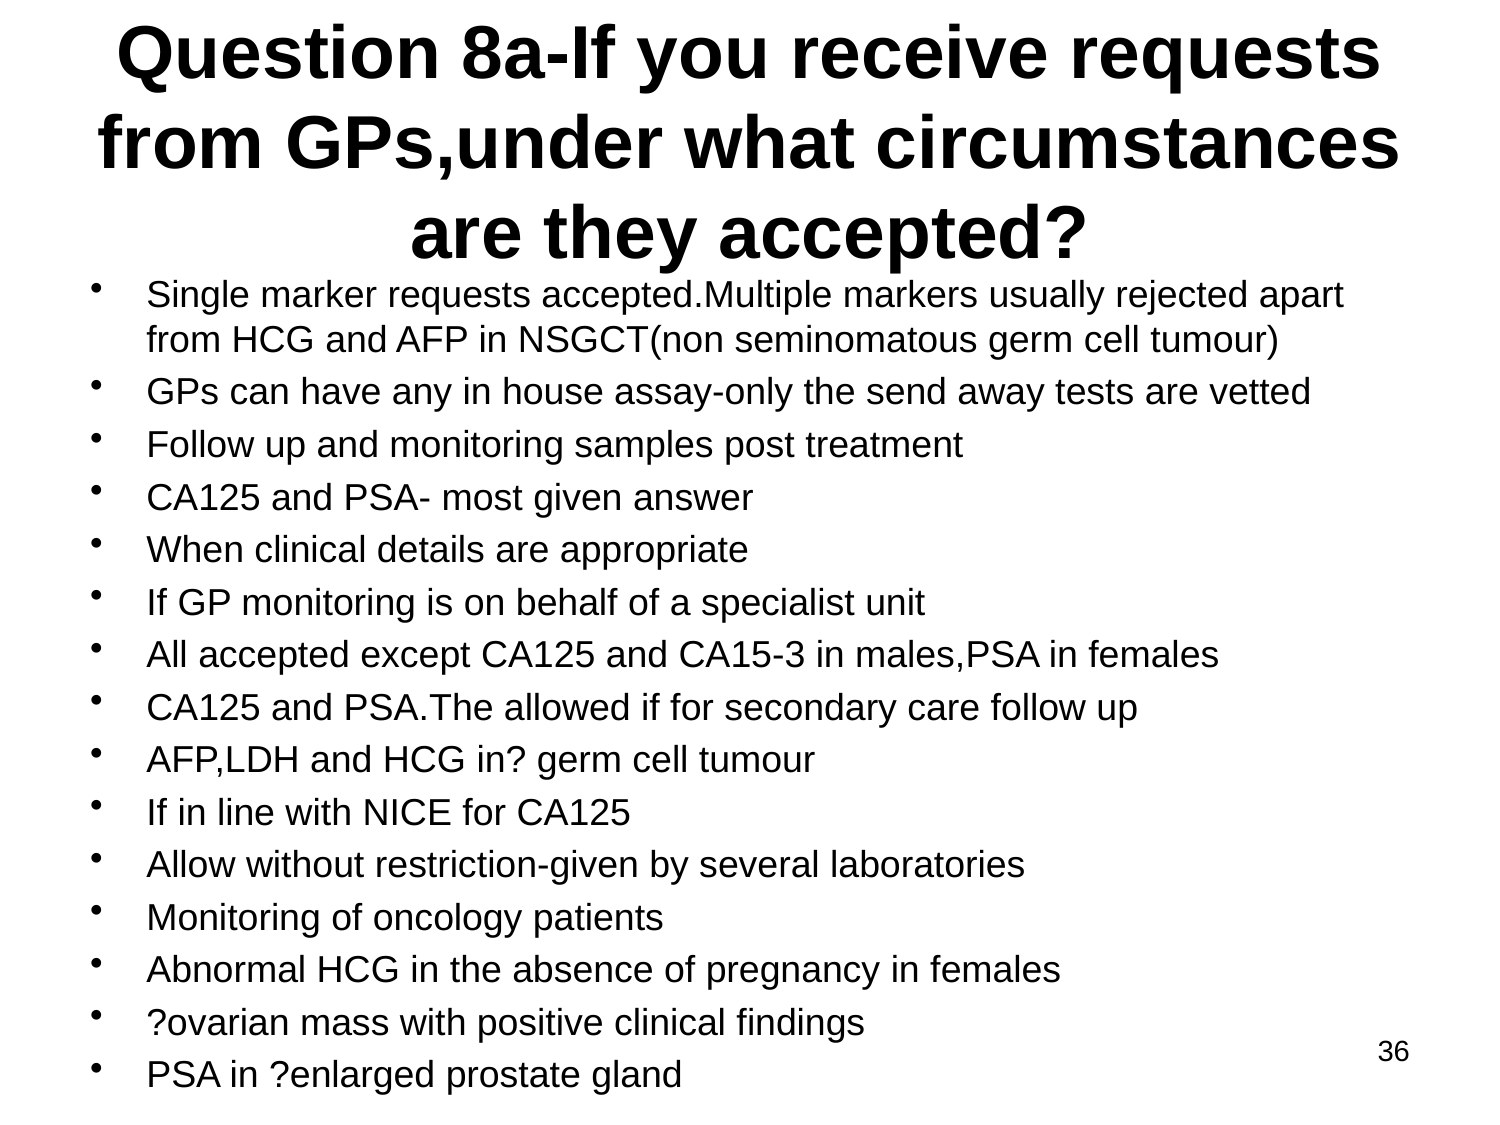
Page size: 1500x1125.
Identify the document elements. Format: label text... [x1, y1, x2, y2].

title Question 8a-If you receive requests from GPs,under what circumstances are they accepted? [75, 45, 1425, 233]
list Single marker requests accepted.Multiple markers usually rejected apart from HCG and AFP in NSGCT(non seminomatous germ cell tumour) GPs can have any in house assay-only the send away tests are vetted Follow up and monitoring samples post treatment CA125 and PSA- most given answer When clinical details are appropriate If GP monitoring is on behalf of a specialist unit All accepted except CA125 and CA15-3 in males,PSA in females CA125 and PSA.The allowed if for secondary care follow up AFP,LDH and HCG in? germ cell tumour If in line with NICE for CA125 Allow without restriction-given by several laboratories Monitoring of oncology patients Abnormal HCG in the absence of pregnancy in females ?ovarian mass with positive clinical findings PSA in ?enlarged prostate gland [75, 262, 1425, 1005]
slide_number 36 [1074, 1024, 1426, 1103]
